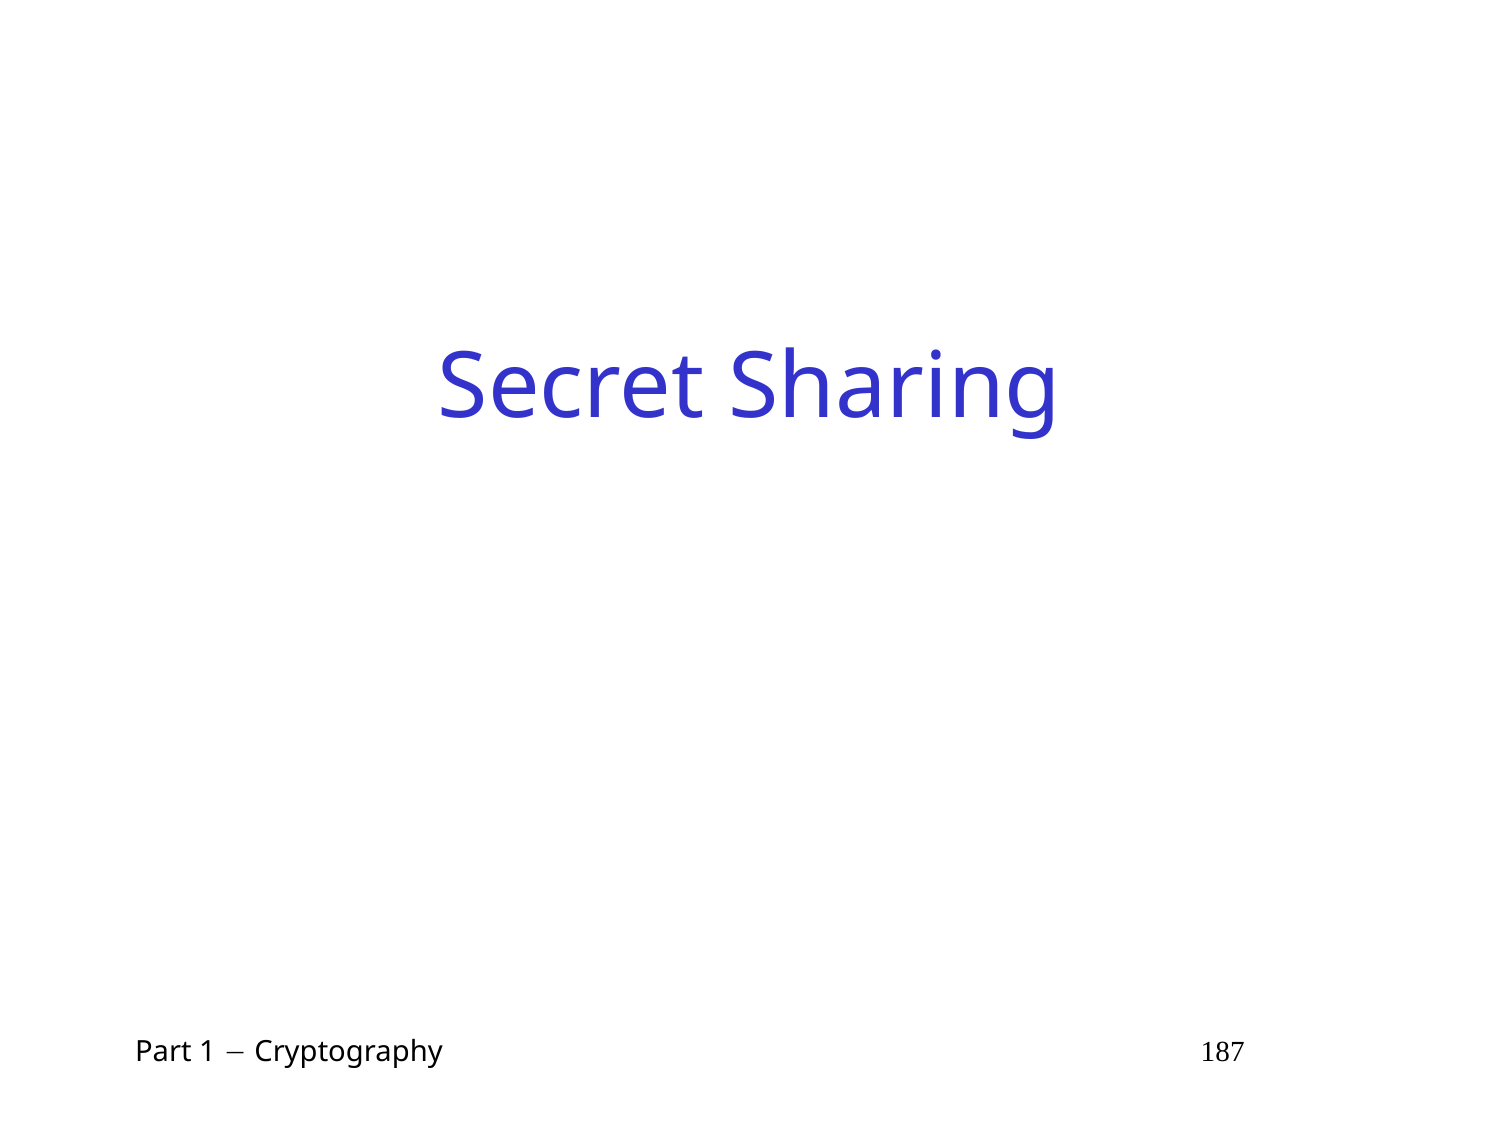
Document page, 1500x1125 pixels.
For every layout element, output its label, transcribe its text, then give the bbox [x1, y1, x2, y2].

footer Part 1  Cryptography 187 [112, 1024, 1401, 1101]
title Secret Sharing [112, 287, 1388, 476]
